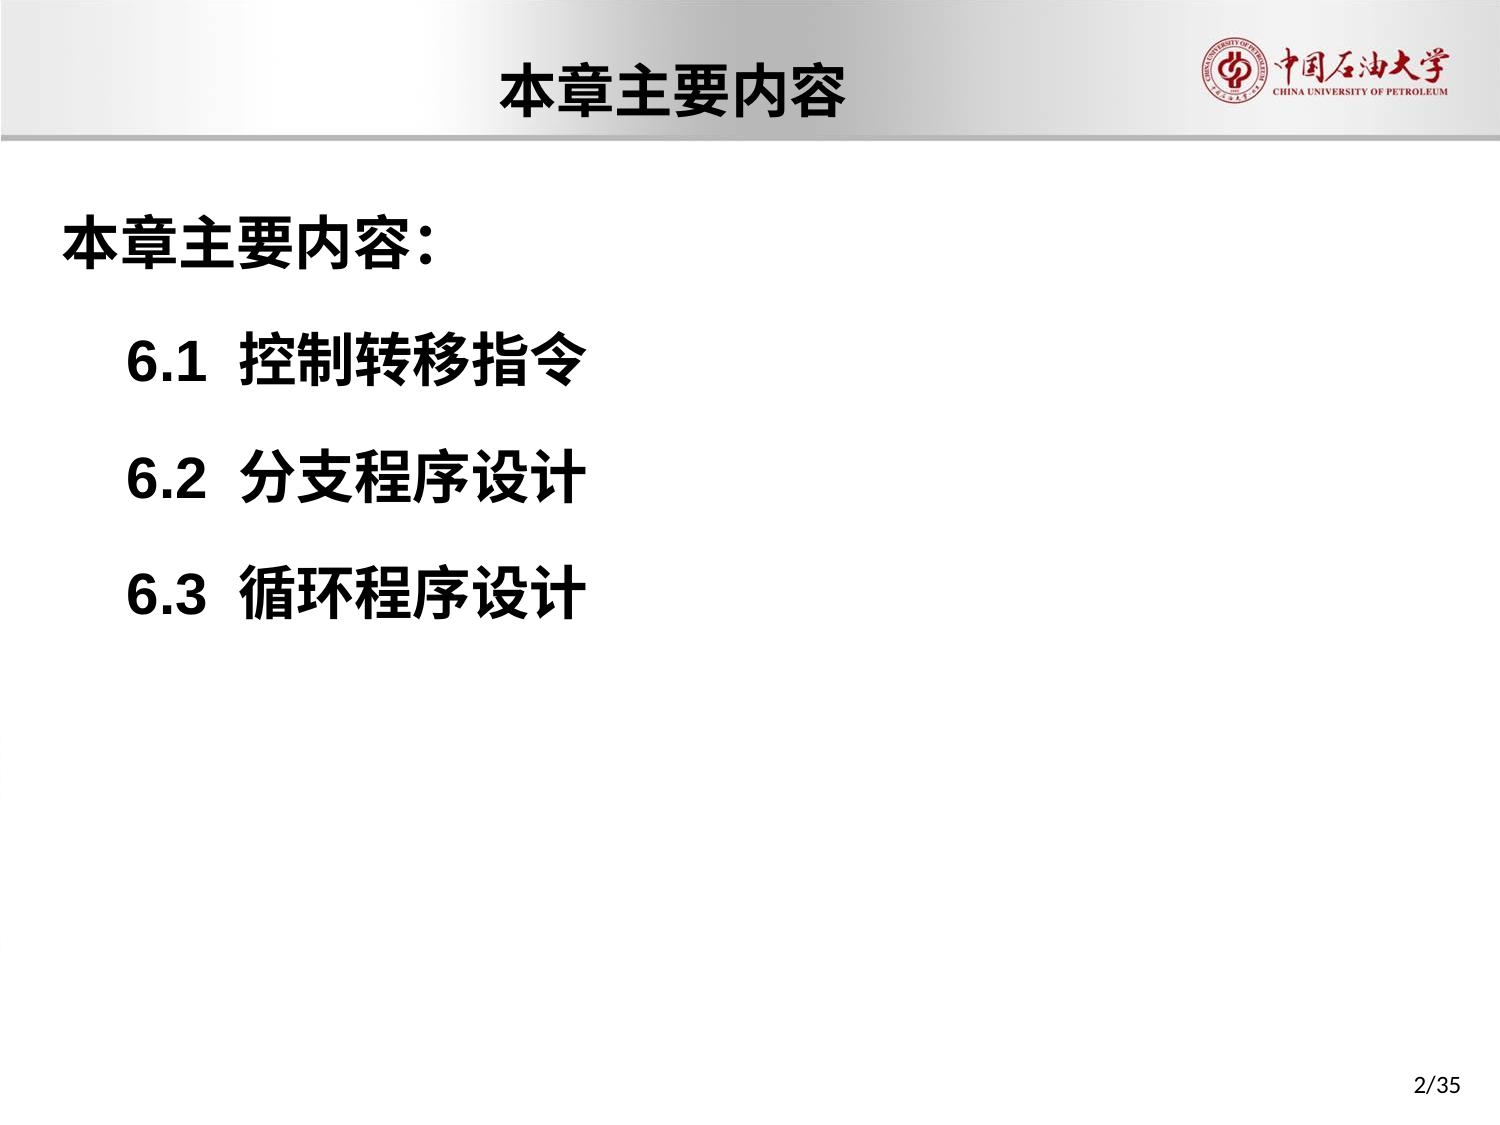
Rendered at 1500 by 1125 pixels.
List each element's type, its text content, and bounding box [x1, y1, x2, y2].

text_box 本章主要内容 [483, 46, 863, 132]
list 本章主要内容： 6.1 控制转移指令 6.2 分支程序设计 6.3 循环程序设计 [46, 163, 1466, 1055]
picture [0, 0, 1500, 1125]
slide_number 2/35 [1349, 1053, 1477, 1114]
